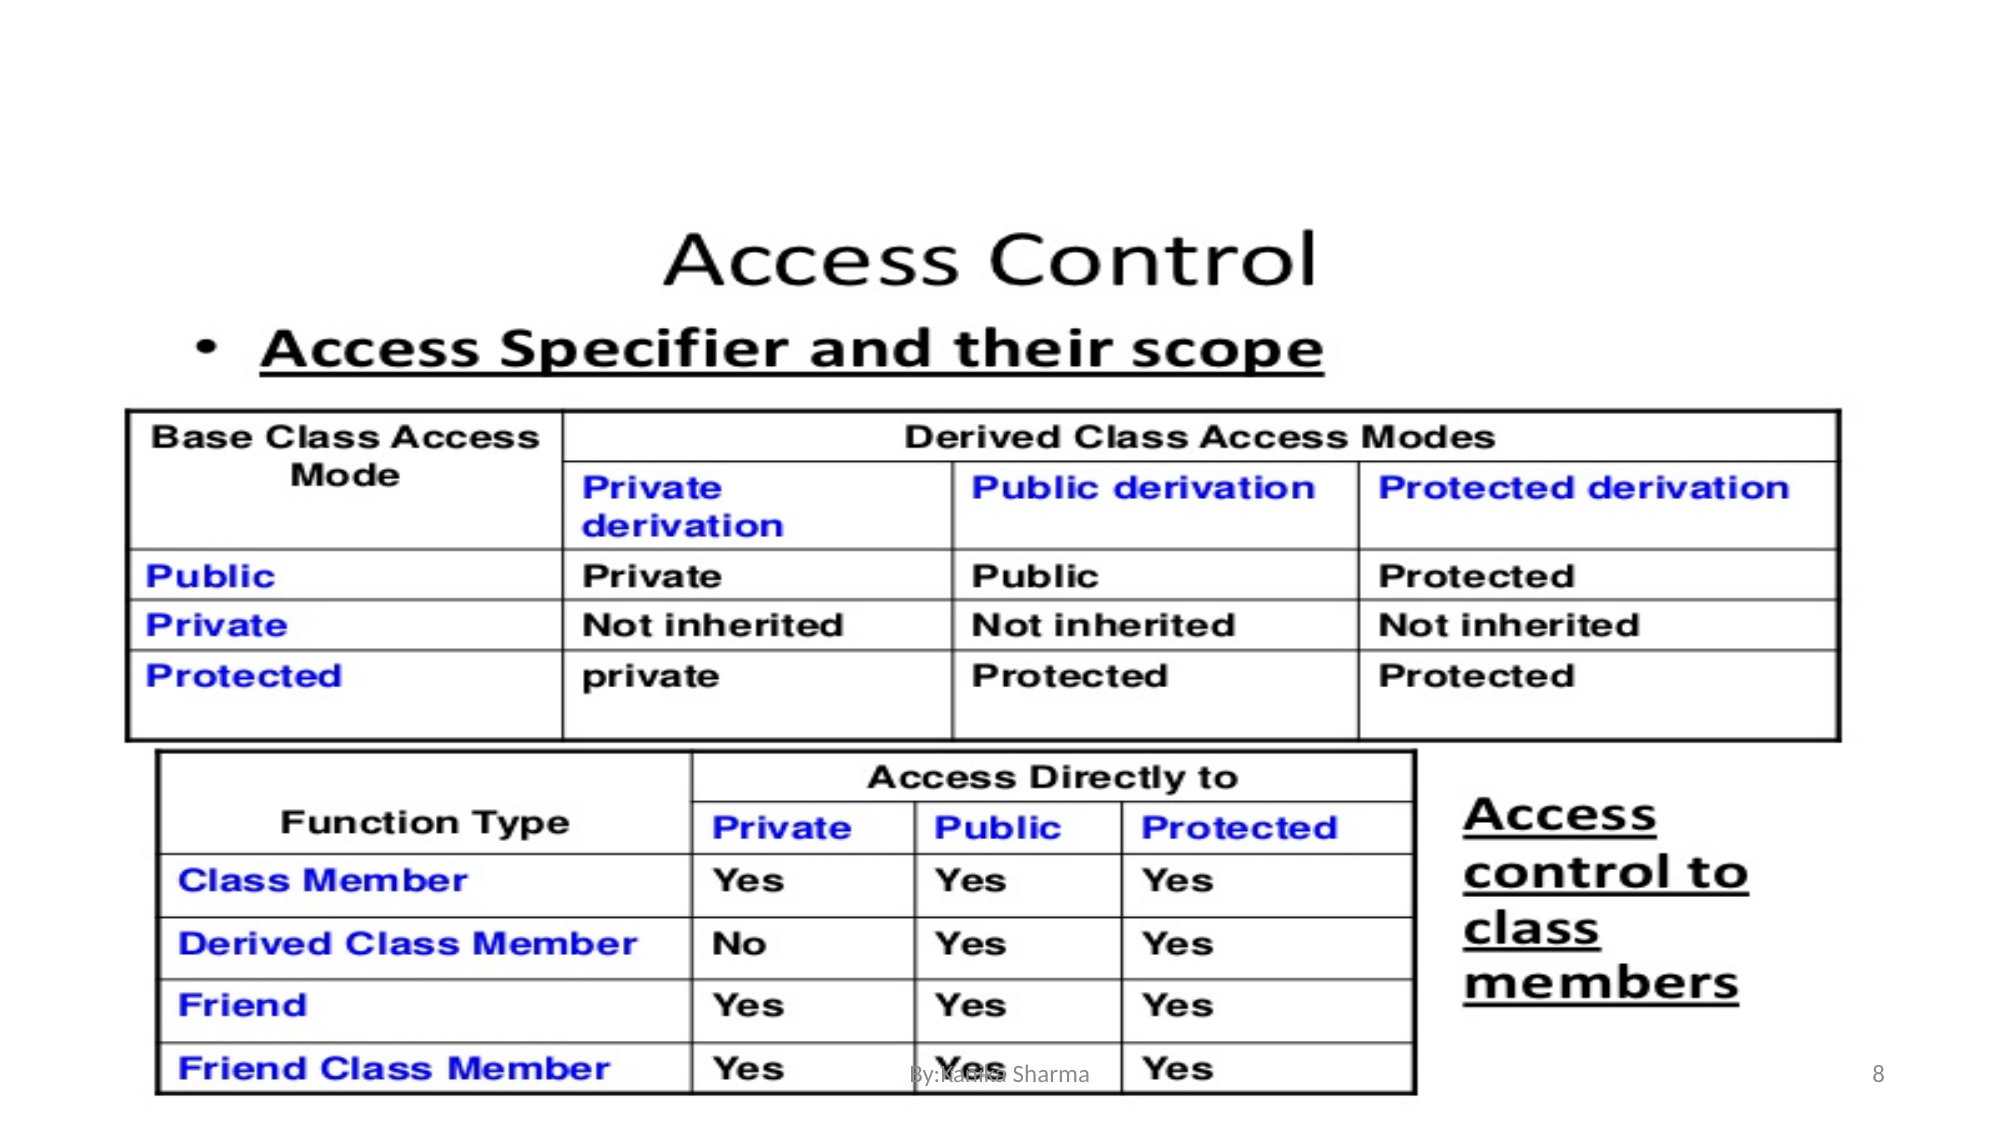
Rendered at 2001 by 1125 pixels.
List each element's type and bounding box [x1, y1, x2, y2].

picture [83, 137, 1901, 1125]
